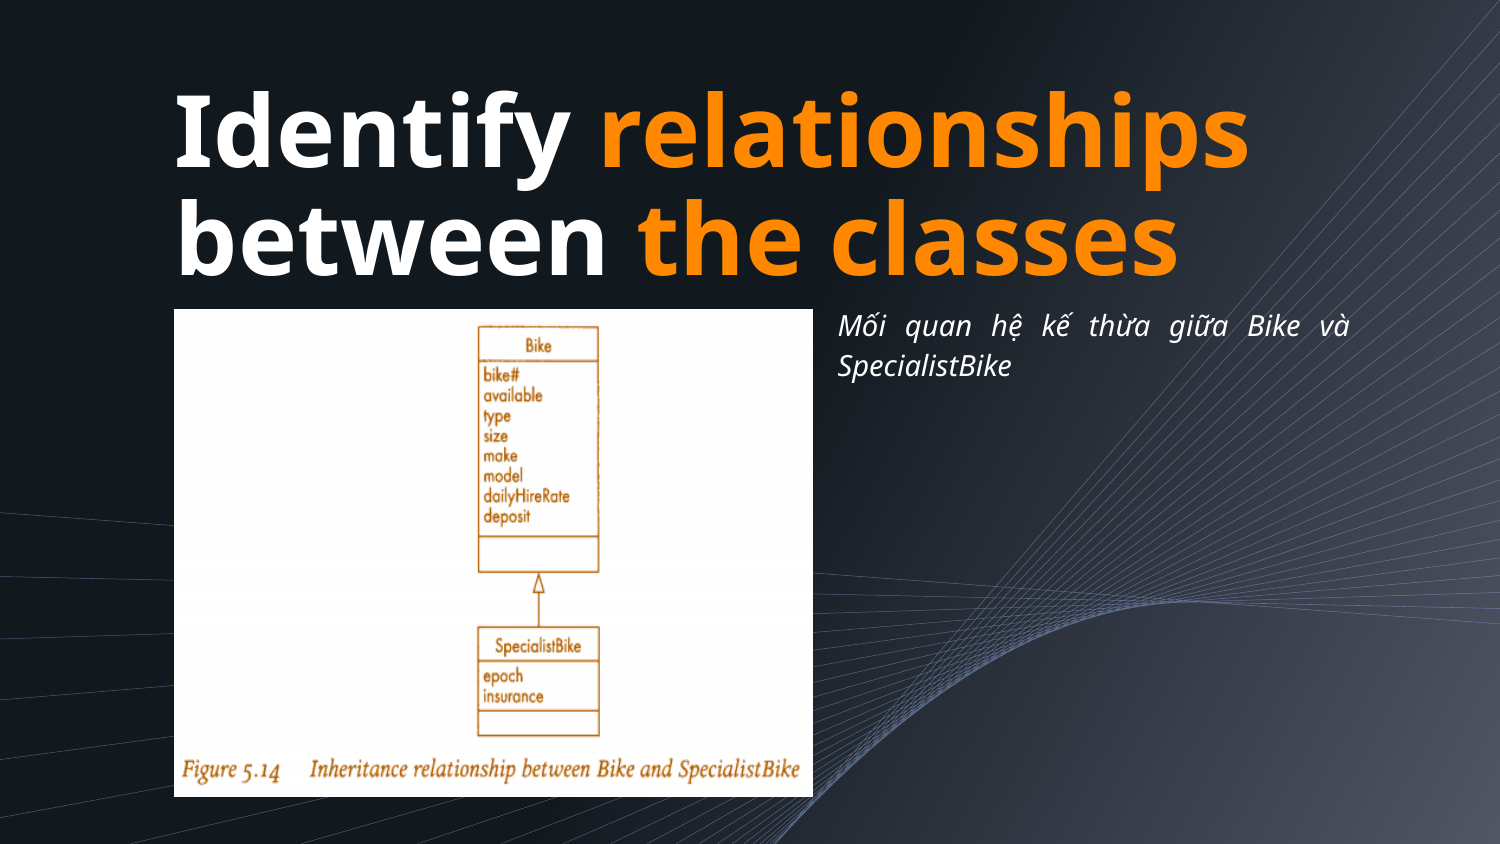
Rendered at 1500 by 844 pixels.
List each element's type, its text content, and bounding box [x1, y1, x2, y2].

picture [174, 309, 813, 798]
title Identify relationships between the classes [174, 84, 1285, 297]
subtitle Mối quan hệ kế thừa giữa Bike và SpecialistBike [837, 302, 1350, 785]
